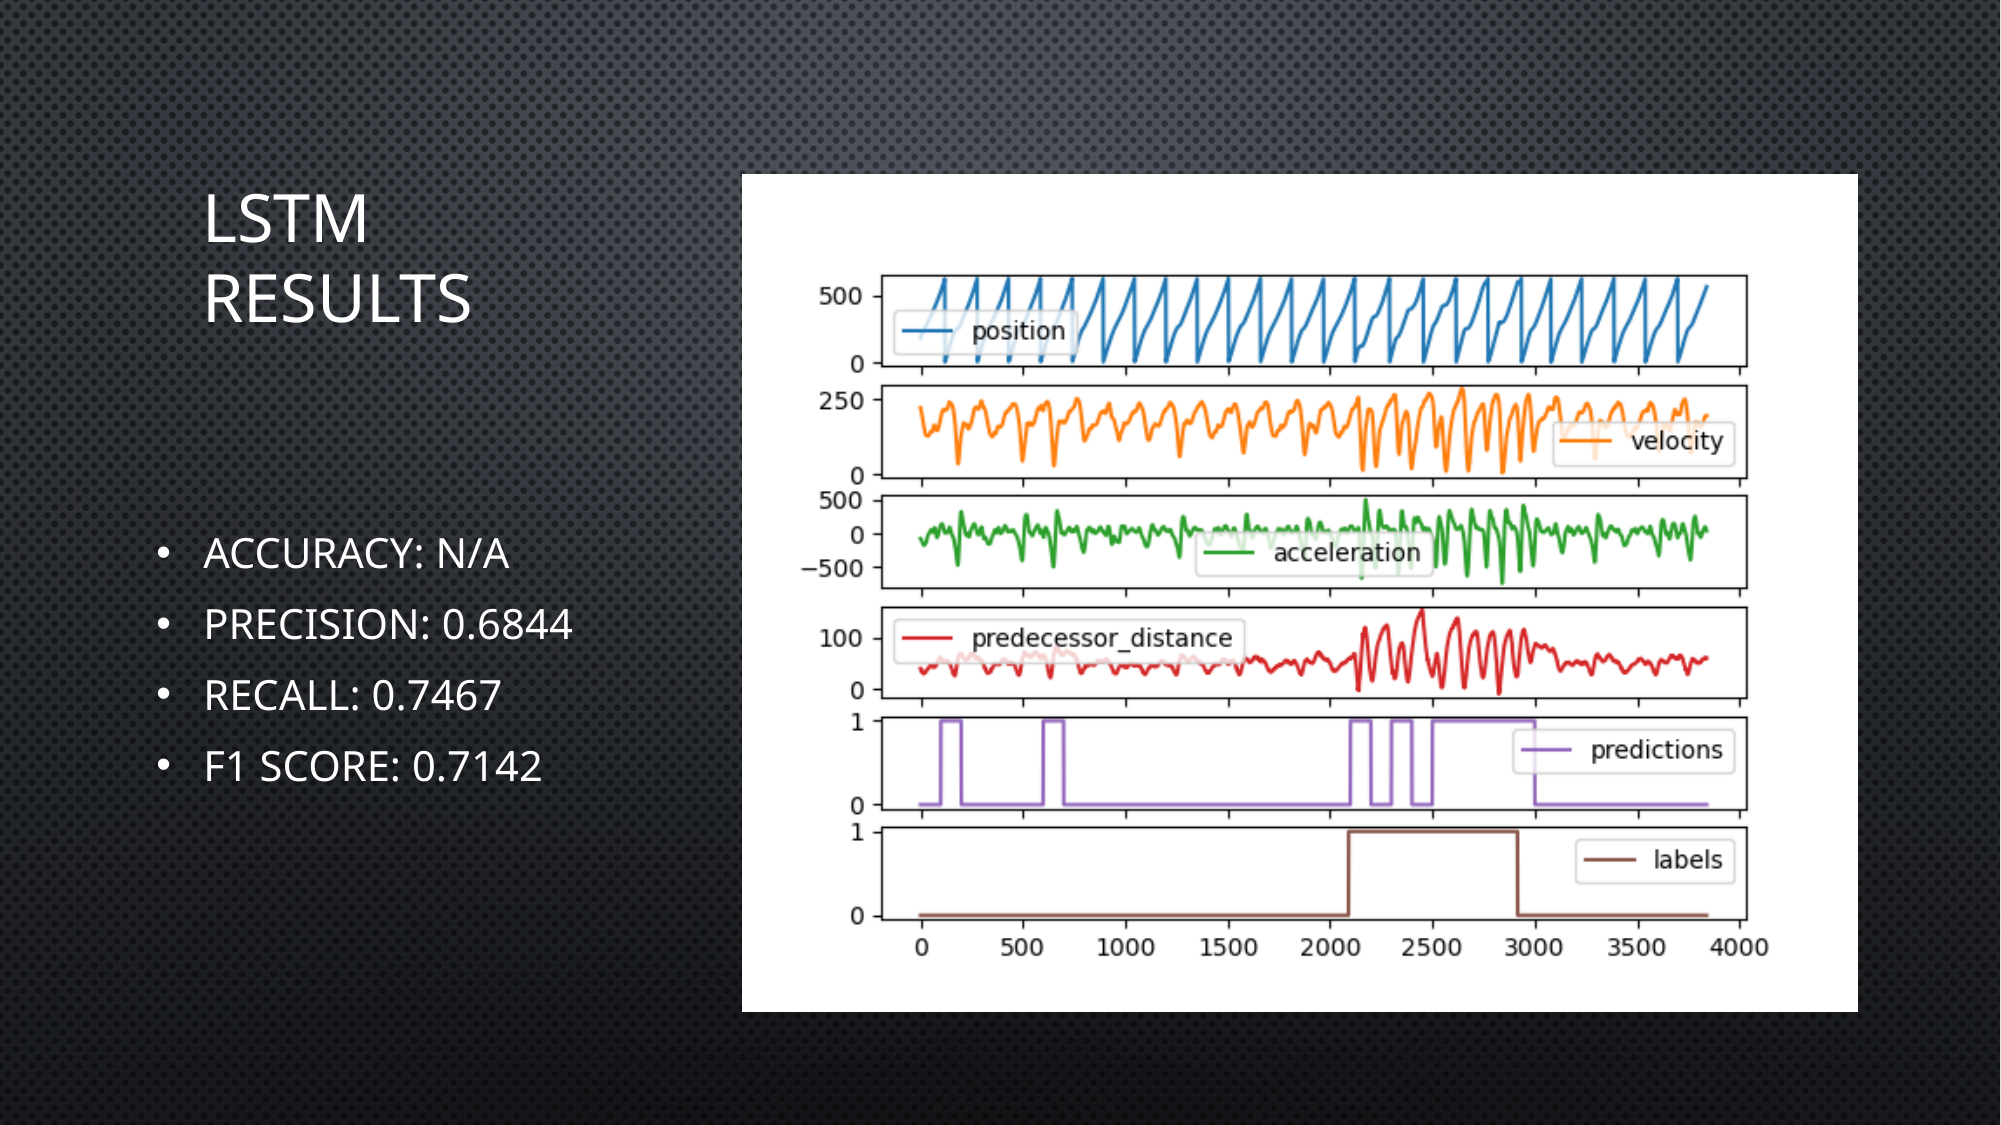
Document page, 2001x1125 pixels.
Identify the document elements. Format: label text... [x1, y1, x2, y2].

picture [741, 174, 1859, 1012]
title LSTM Results [187, 99, 1813, 413]
list Accuracy: N/A Precision: 0.6844 Recall: 0.7467 F1 score: 0.7142 [141, 437, 741, 950]
